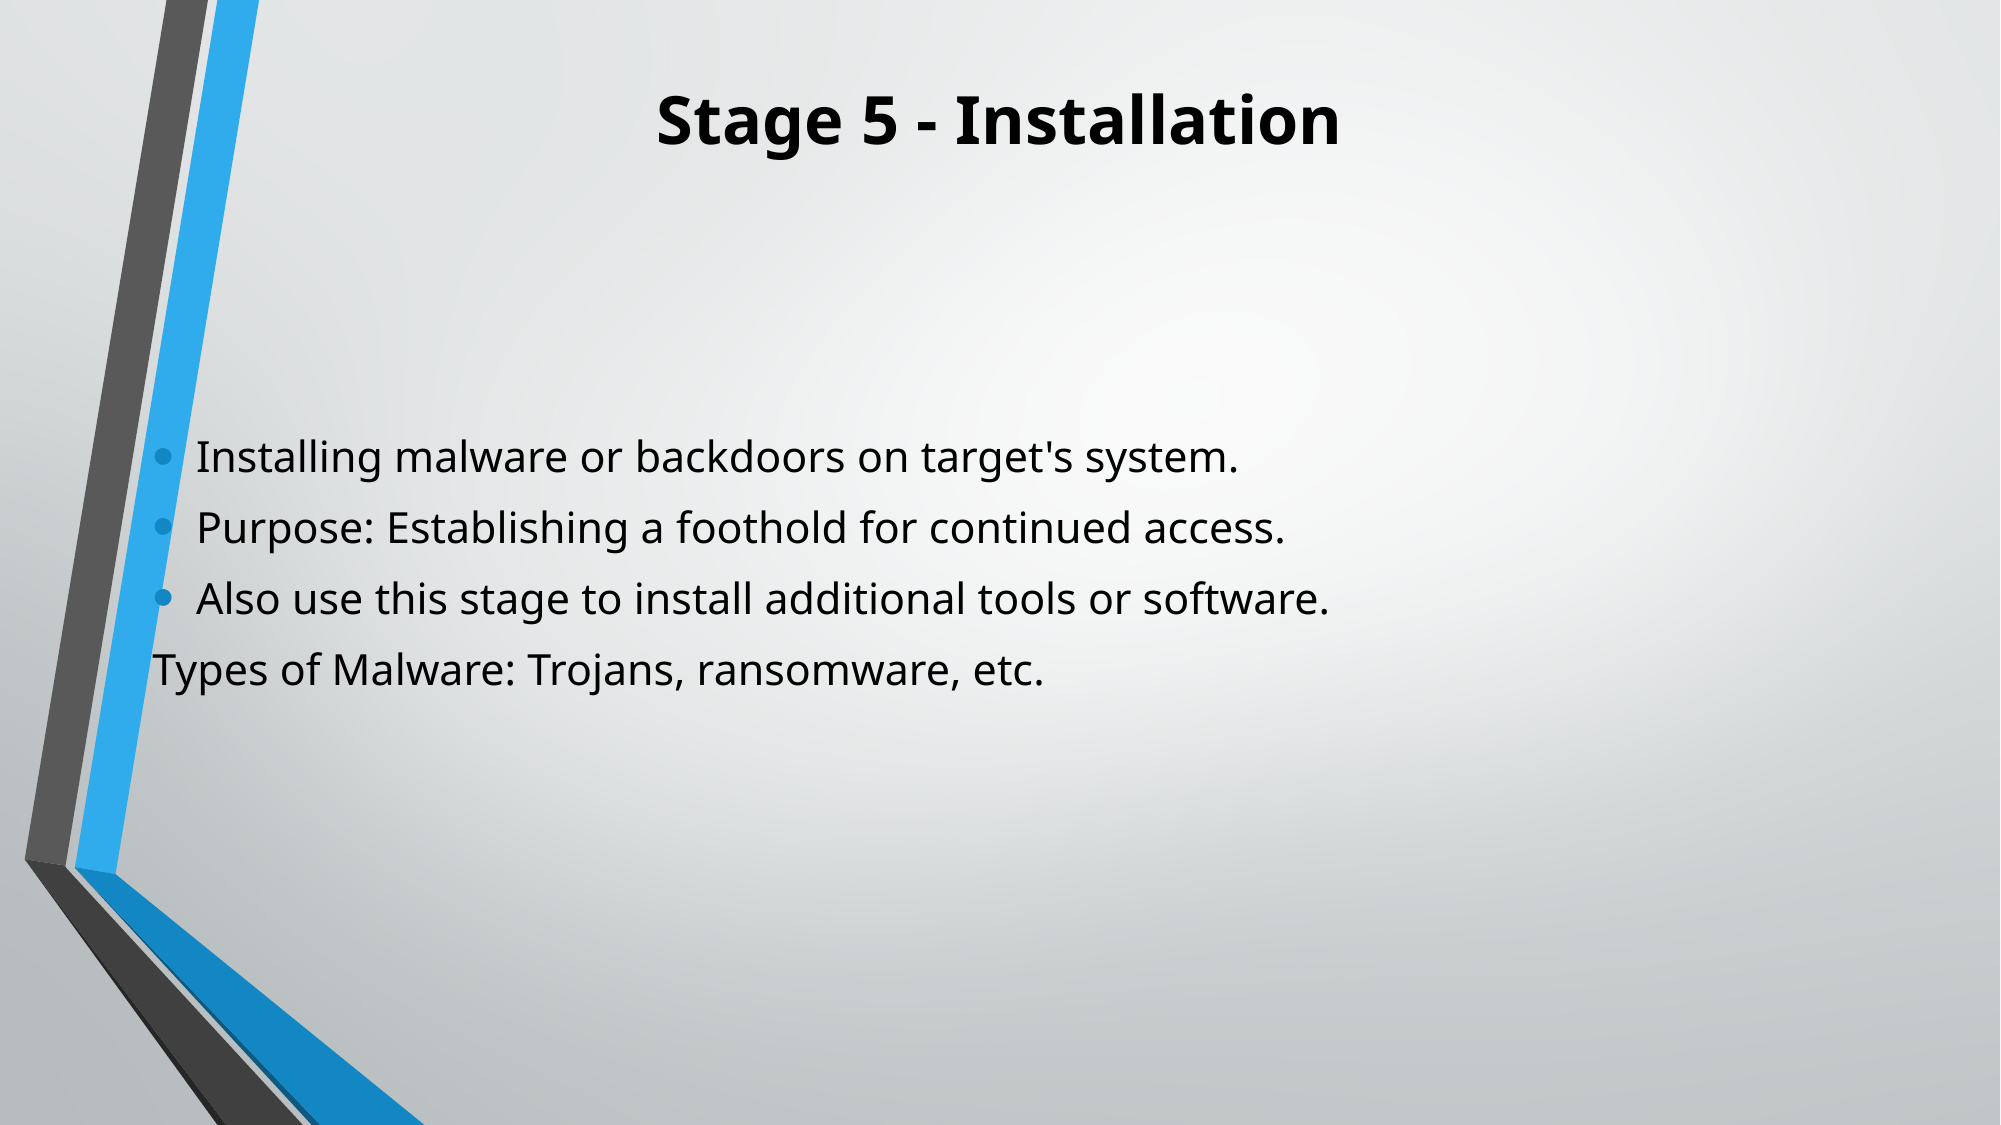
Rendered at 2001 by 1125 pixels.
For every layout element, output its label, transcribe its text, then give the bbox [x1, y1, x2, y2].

list Installing malware or backdoors on target's system. Purpose: Establishing a foothold for continued access. Also use this stage to install additional tools or software. Types of Malware: Trojans, ransomware, etc. [137, 209, 1863, 705]
title Stage 5 - Installation [137, 59, 1863, 176]
